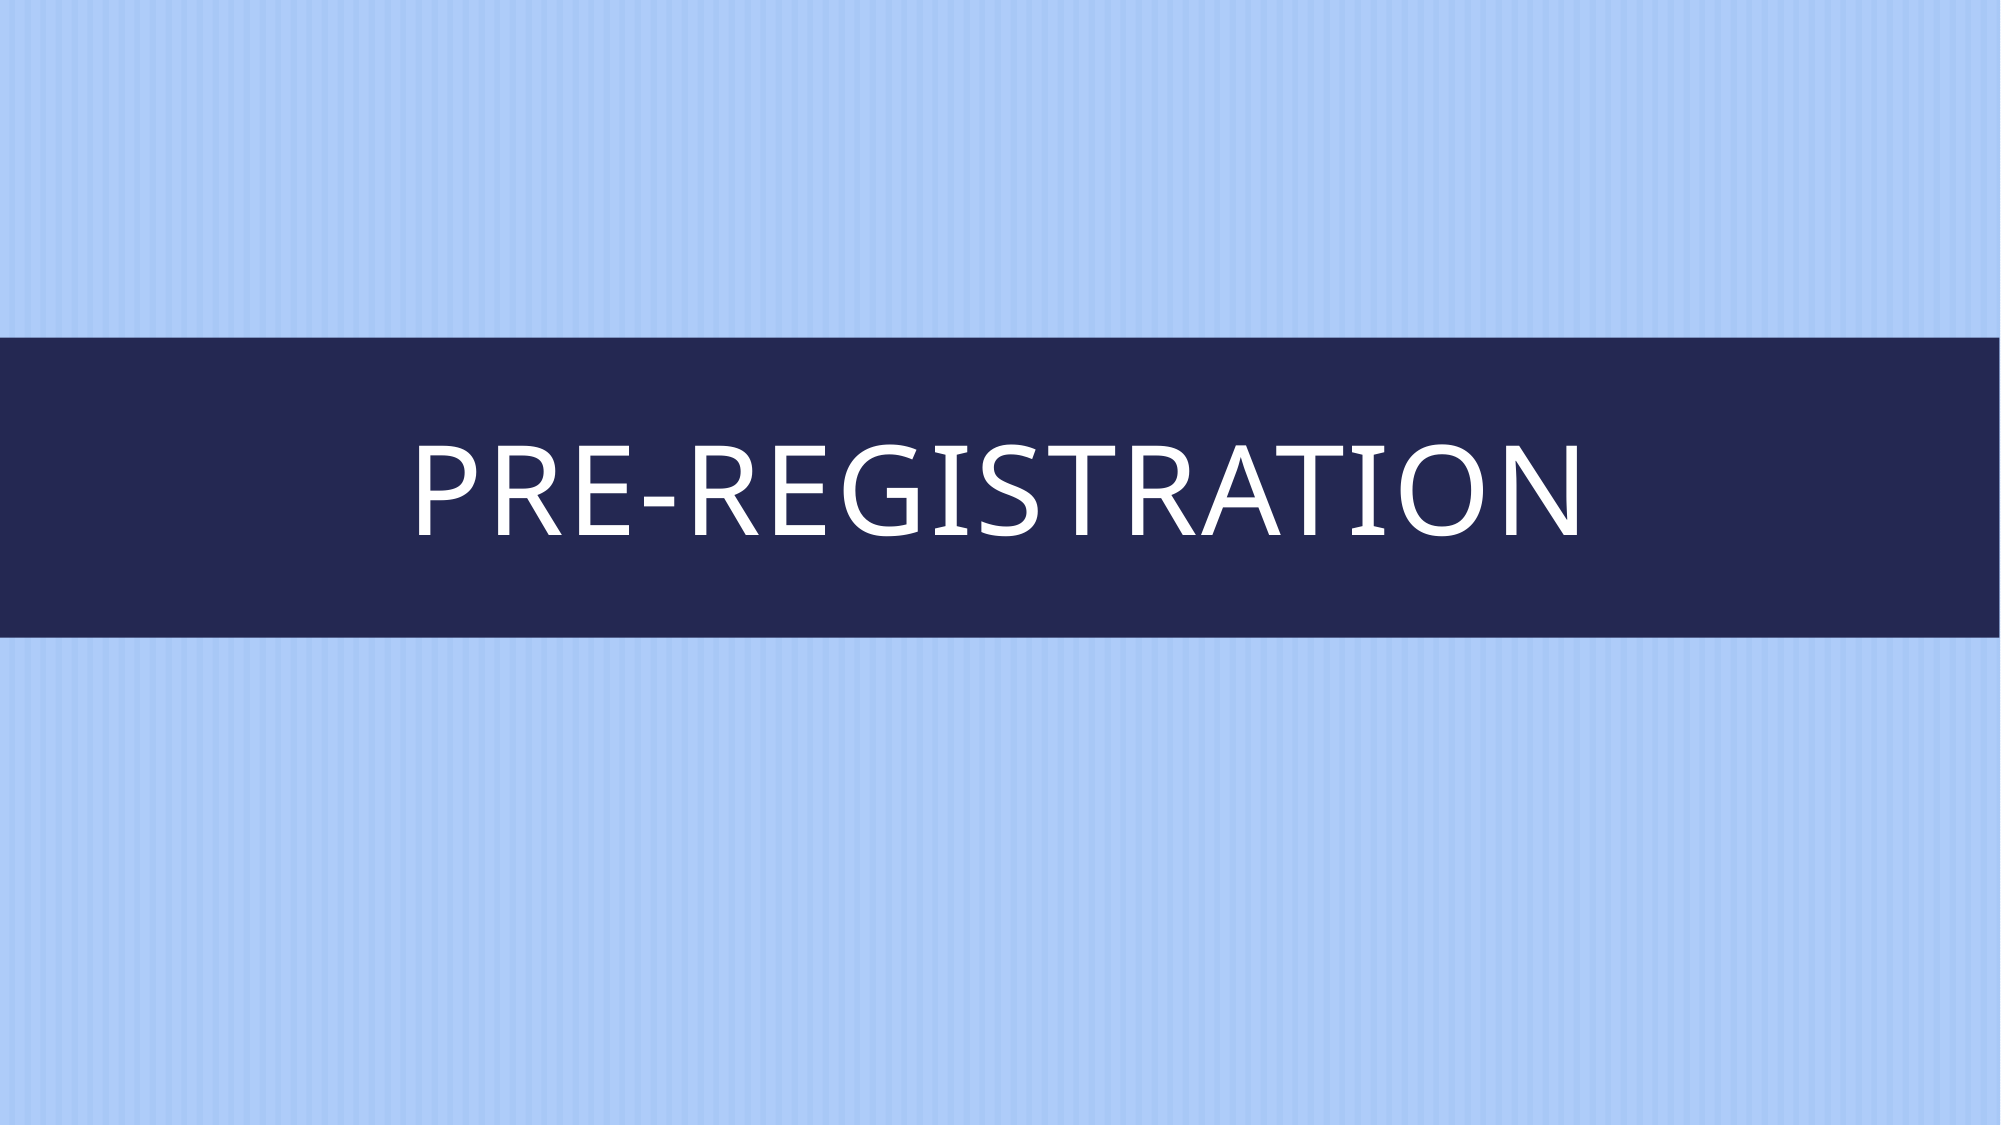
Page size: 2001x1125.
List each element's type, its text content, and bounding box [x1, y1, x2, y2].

title Pre-registration [136, 362, 1862, 638]
